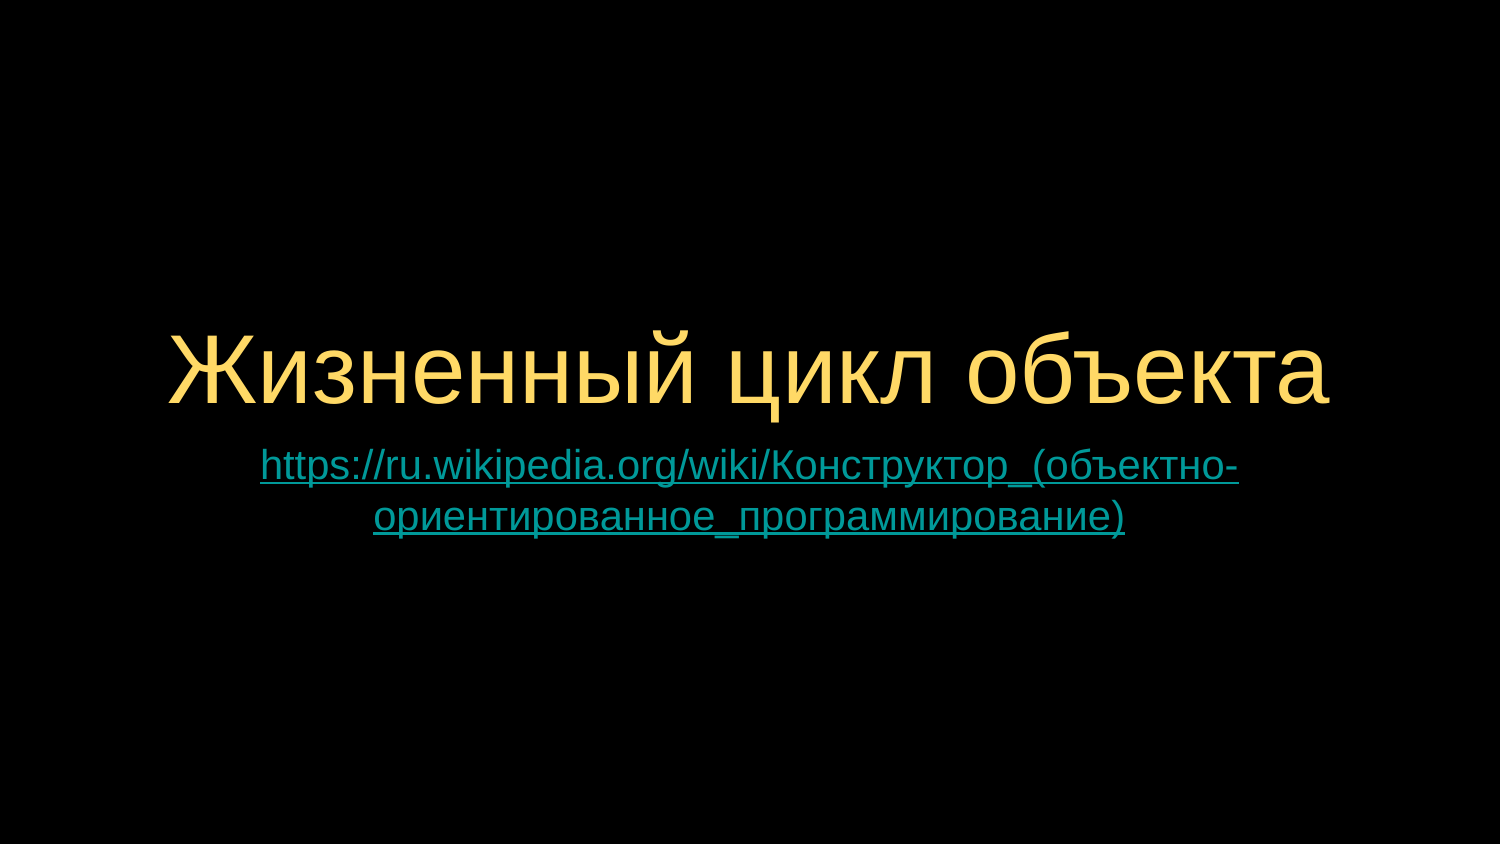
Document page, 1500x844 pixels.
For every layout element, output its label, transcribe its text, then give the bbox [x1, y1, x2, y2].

list https://ru.wikipedia.org/wiki/Конструктор_(объектно-ориентированное_программирование) [106, 434, 1393, 532]
title Жизненный цикл объекта [106, 141, 1393, 427]
